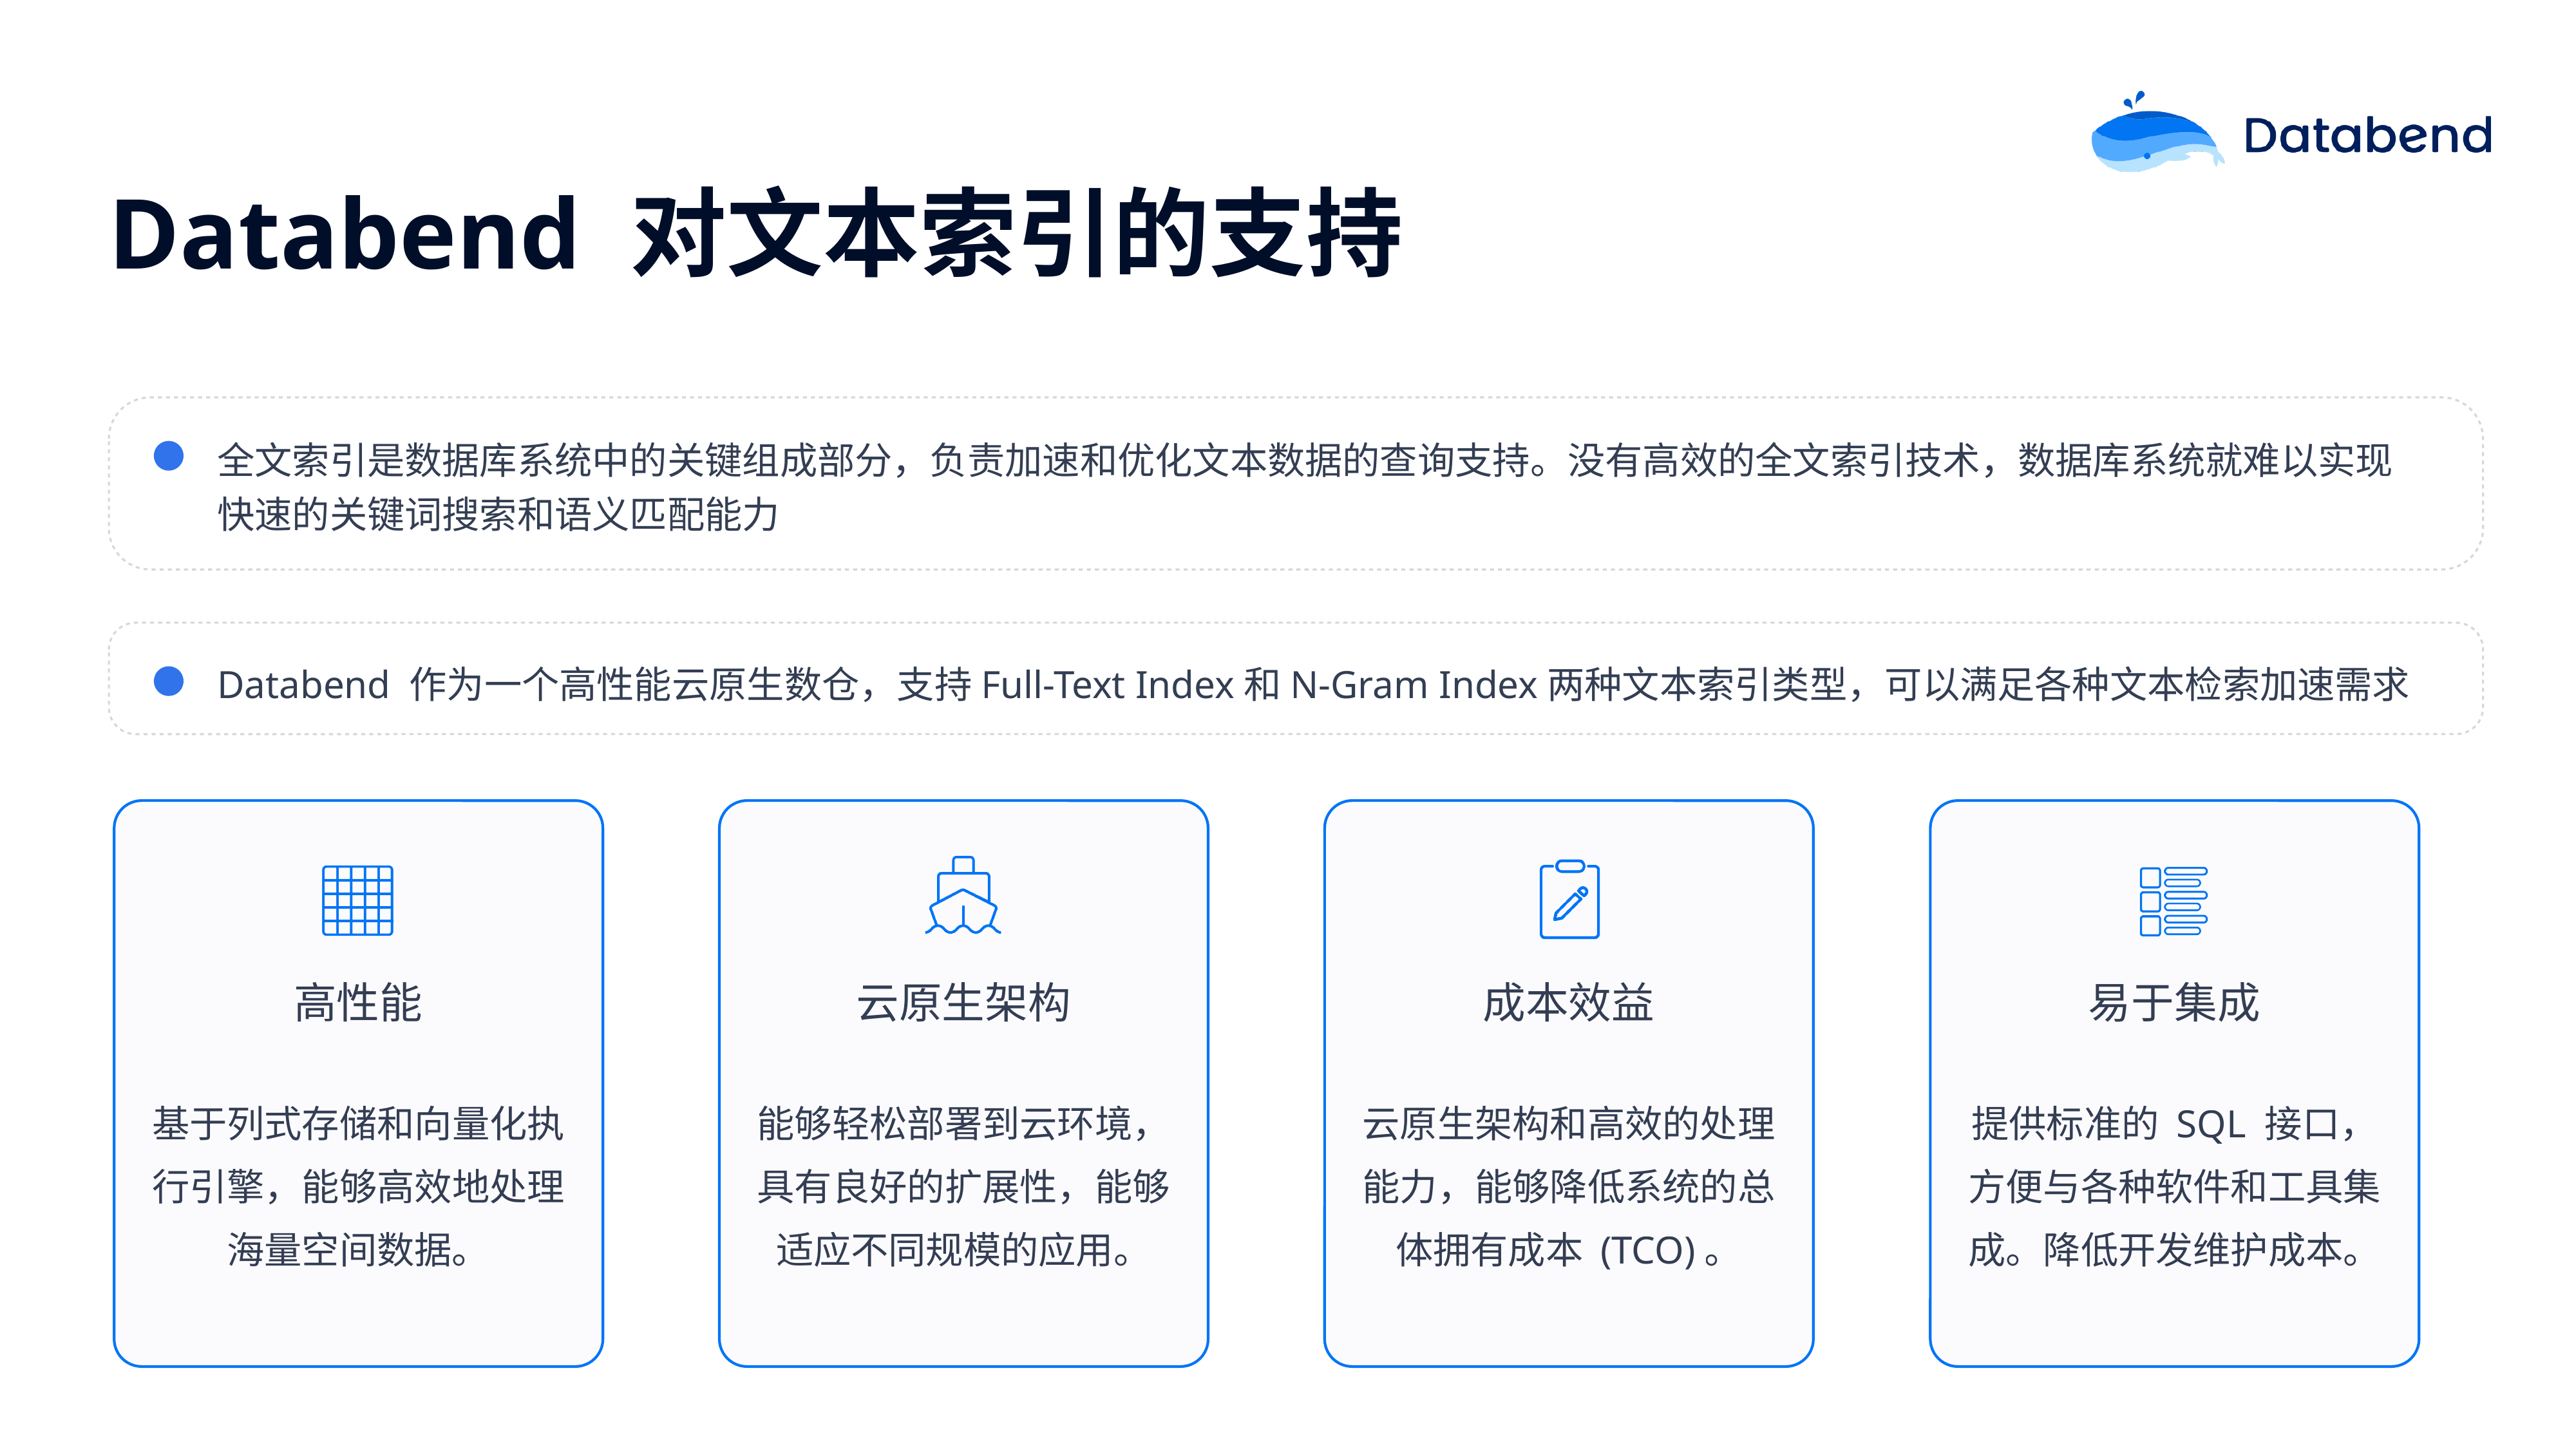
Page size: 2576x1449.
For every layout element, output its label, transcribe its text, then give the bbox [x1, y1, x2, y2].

picture [317, 860, 399, 942]
text_box 基于列式存储和向量化执⾏引擎，能够⾼效地处理海量空间数据。 [140, 1082, 576, 1272]
text_box [153, 666, 184, 696]
text_box [109, 397, 2483, 570]
text_box [719, 800, 1209, 1367]
text_box ⾼性能 [180, 960, 536, 1028]
picture [923, 853, 1004, 934]
text_box 云原⽣架构 [786, 960, 1142, 1028]
text_box [1324, 800, 1814, 1367]
text_box [1930, 800, 2420, 1367]
text_box 云原⽣架构和⾼效的处理能⼒，能够降低系统的总体拥有成本 (TCO)。 [1350, 1082, 1787, 1272]
text_box Databend 对文本索引的支持 [108, 171, 2479, 289]
text_box 全文索引是数据库系统中的关键组成部分，负责加速和优化文本数据的查询支持。没有高效的全文索引技术，数据库系统就难以实现快速的关键词搜索和语义匹配能力 [217, 428, 2430, 536]
picture [1522, 853, 1615, 947]
text_box [114, 800, 603, 1367]
text_box 易于集成 [1996, 960, 2353, 1028]
text_box 提供标准的 SQL 接⼝，⽅便与各种软件和⼯具集成。降低开发维护成本。 [1956, 1082, 2392, 1272]
text_box [153, 440, 184, 471]
text_box [109, 622, 2483, 734]
text_box 能够轻松部署到云环境，具有良好的扩展性，能够适应不同规模的应⽤。 [746, 1082, 1182, 1272]
picture [2092, 91, 2491, 172]
picture [2134, 861, 2215, 942]
text_box Databend 作为一个高性能云原生数仓，支持Full-Text Index和N-Gram Index两种文本索引类型，可以满足各种文本检索加速需求 [217, 651, 2430, 760]
text_box 成本效益 [1391, 960, 1747, 1028]
